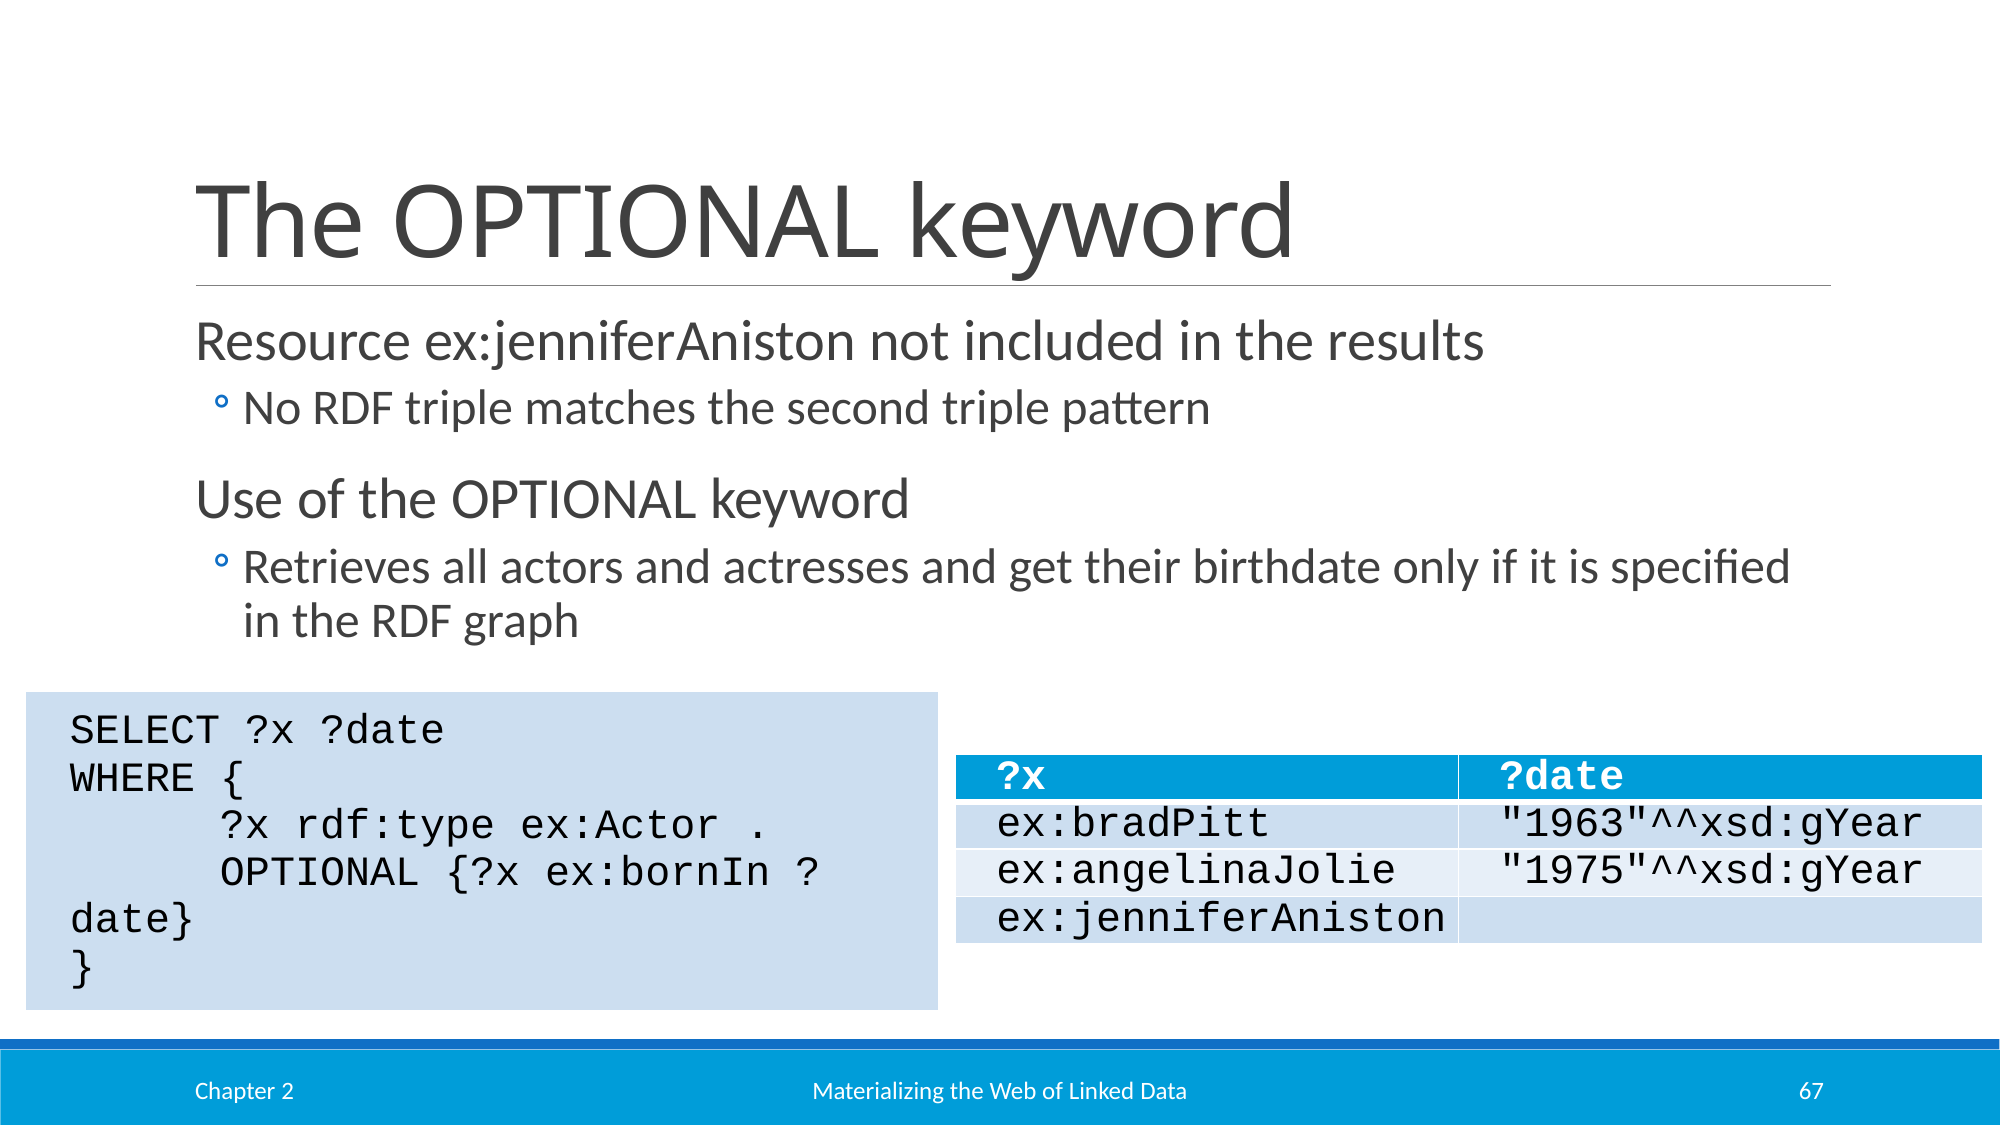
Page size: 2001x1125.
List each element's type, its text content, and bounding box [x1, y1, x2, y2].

table_cell "1975"^^xsd:gYear [1459, 850, 1982, 896]
table_header ?x [956, 755, 1458, 799]
table_header ?date [1459, 755, 1982, 799]
table_cell ex:jenniferAniston [956, 897, 1458, 943]
table_header SELECT ?x ?date WHERE { ?x rdf:type ex:Actor . OPTIONAL {?x ex:bornIn ?date} } [26, 692, 938, 1010]
table_cell [1459, 897, 1982, 943]
footer Materializing the Web of Linked Data [604, 1059, 1396, 1120]
table_cell "1963"^^xsd:gYear [1459, 805, 1982, 848]
slide_number Chapter 2 [180, 1059, 586, 1120]
table_cell ex:bradPitt [956, 805, 1458, 848]
slide_number 67 [1624, 1059, 1840, 1120]
title The OPTIONAL keyword [180, 47, 1830, 285]
list Resource ex:jenniferAniston not included in the results No RDF triple matches the second triple pattern Use of the OPTIONAL keyword Retrieves all actors and actresses and get their birthdate only if it is specified in the RDF graph [180, 302, 1830, 963]
table_cell ex:angelinaJolie [956, 850, 1458, 896]
